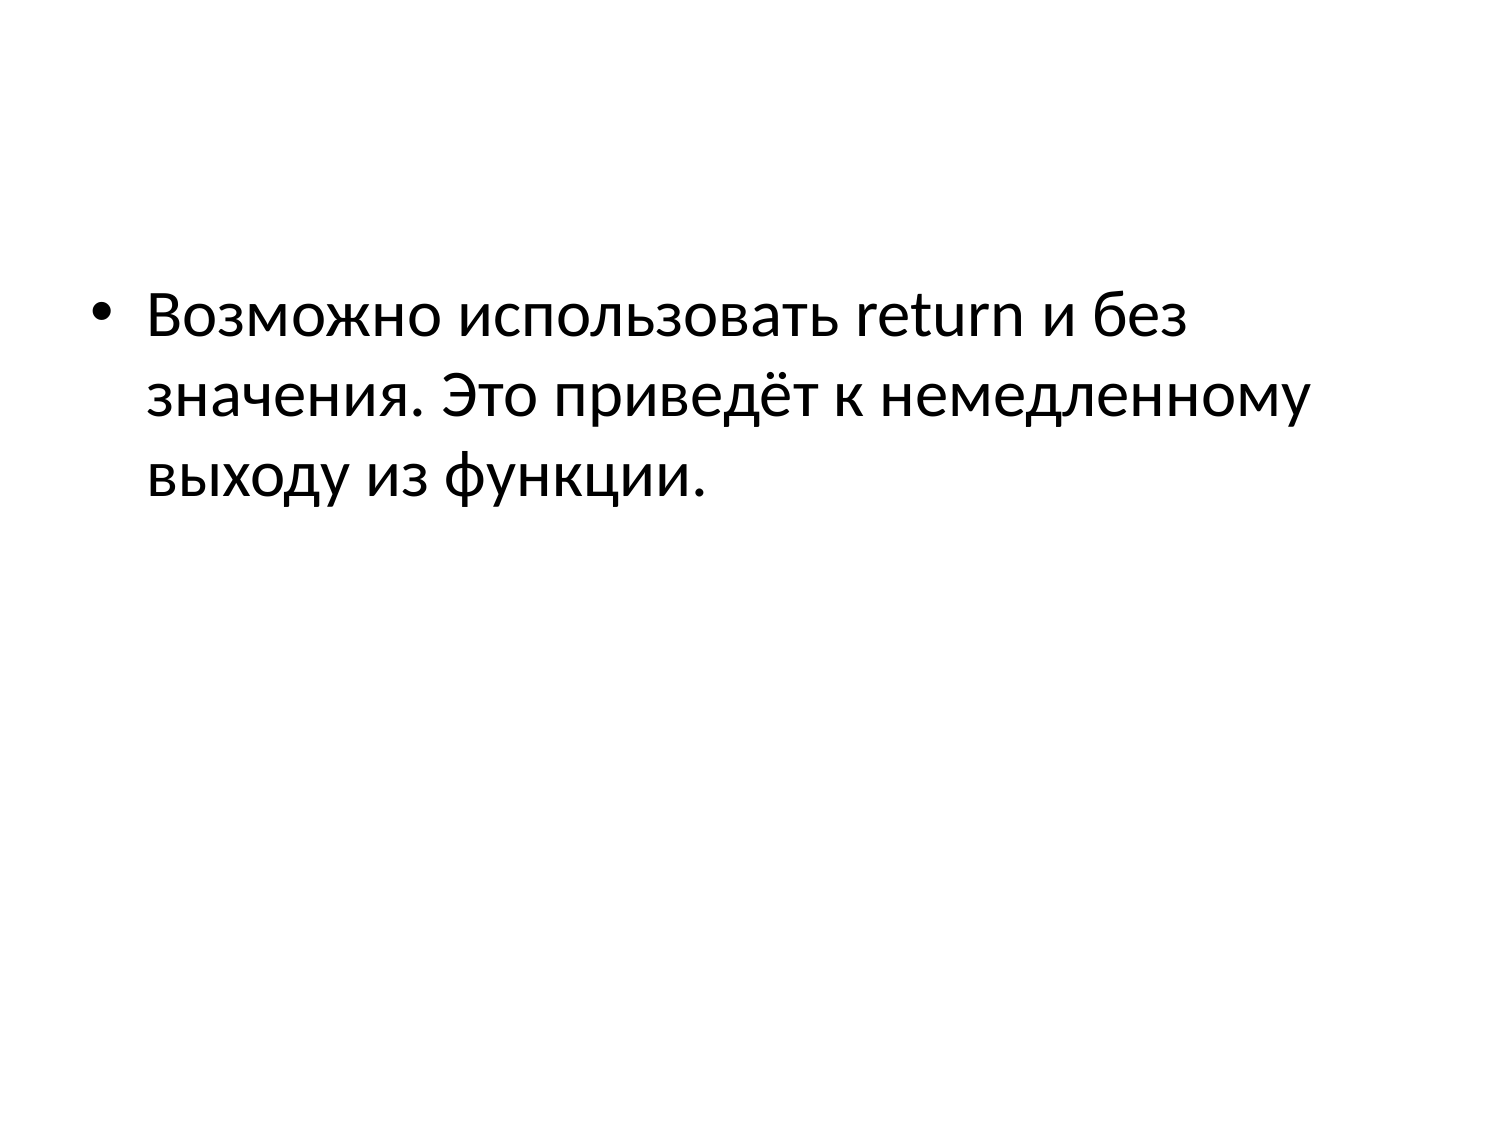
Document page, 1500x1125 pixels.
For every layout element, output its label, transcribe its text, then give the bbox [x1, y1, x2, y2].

list Возможно использовать return и без значения. Это приведёт к немедленному выходу из функции. [75, 262, 1425, 1005]
